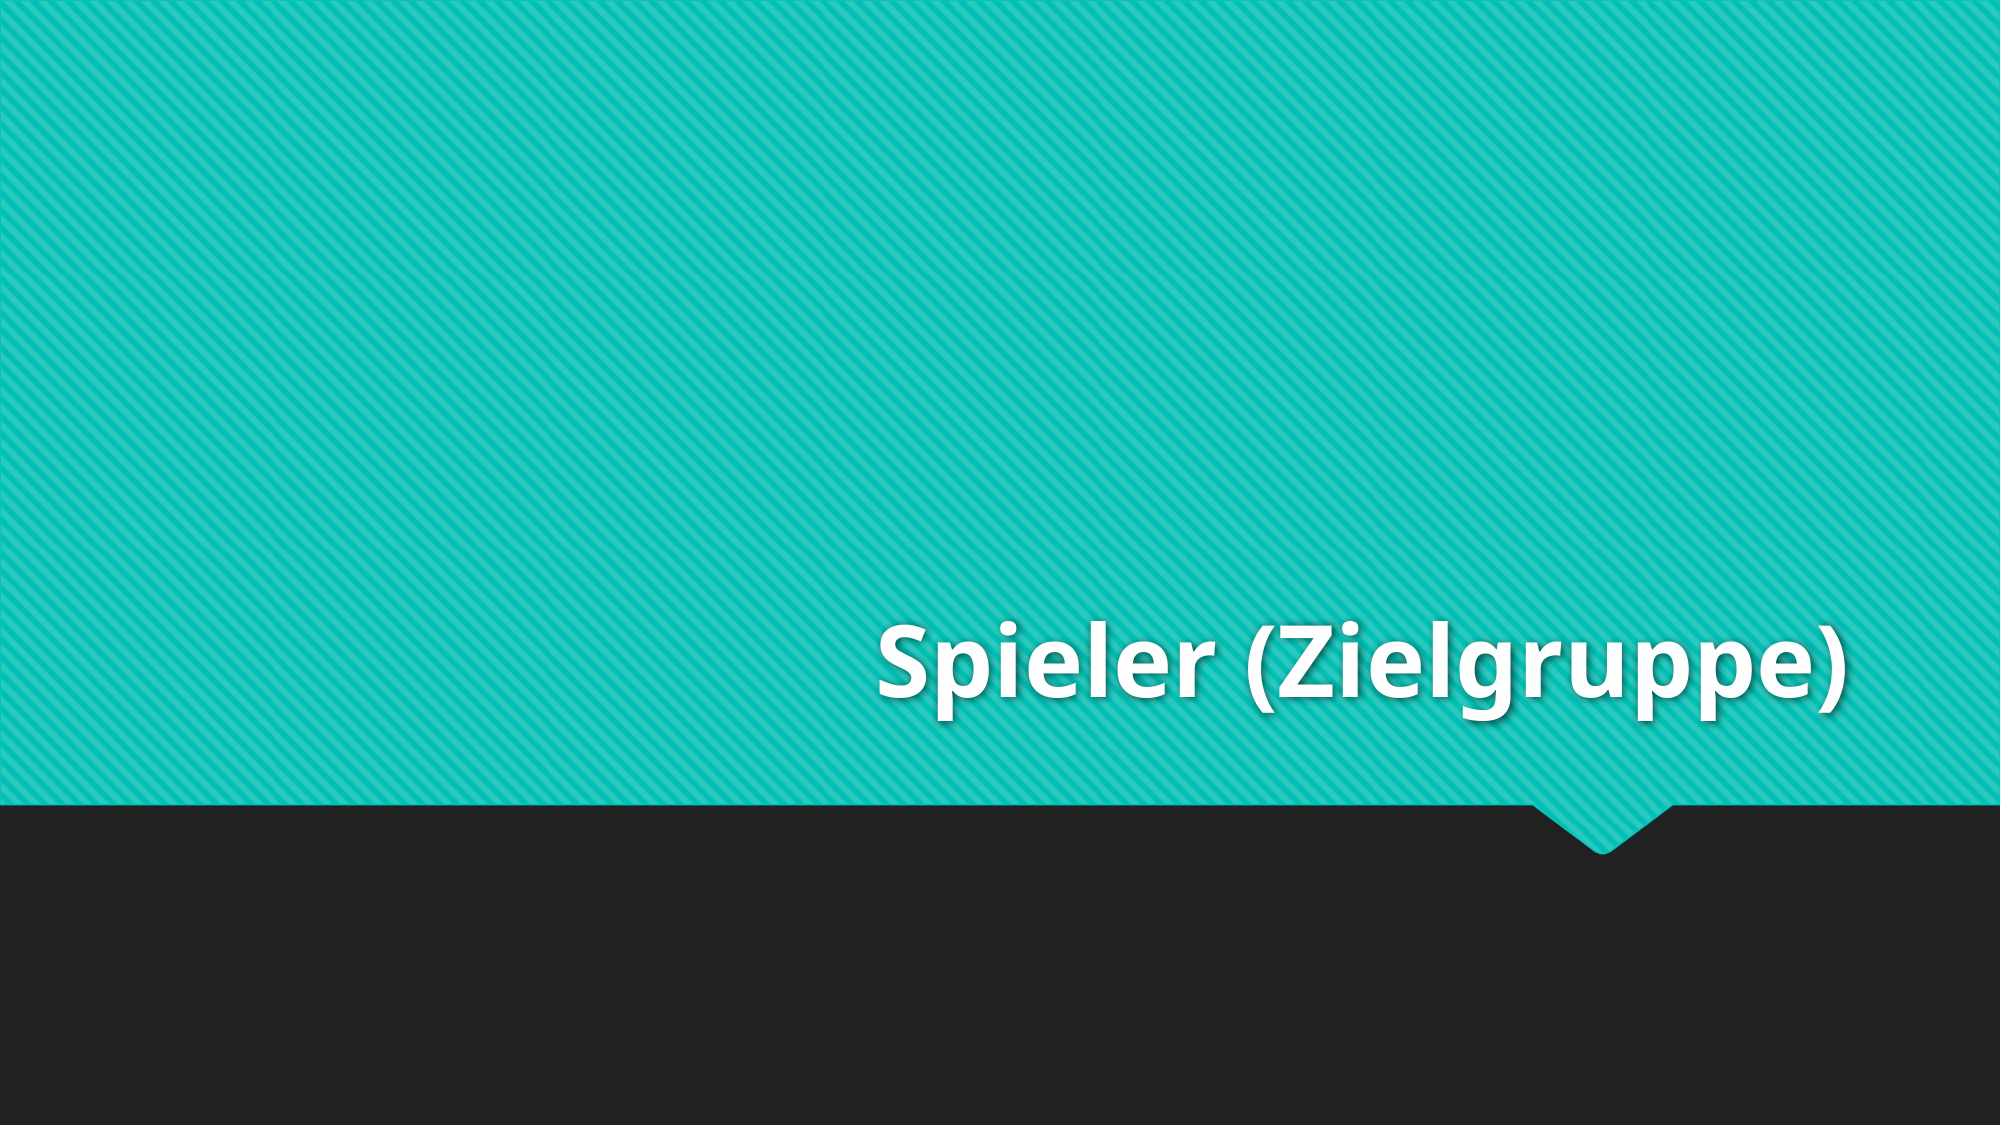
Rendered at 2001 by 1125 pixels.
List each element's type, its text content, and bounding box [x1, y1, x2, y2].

title Spieler (Zielgruppe) [132, 484, 1866, 726]
